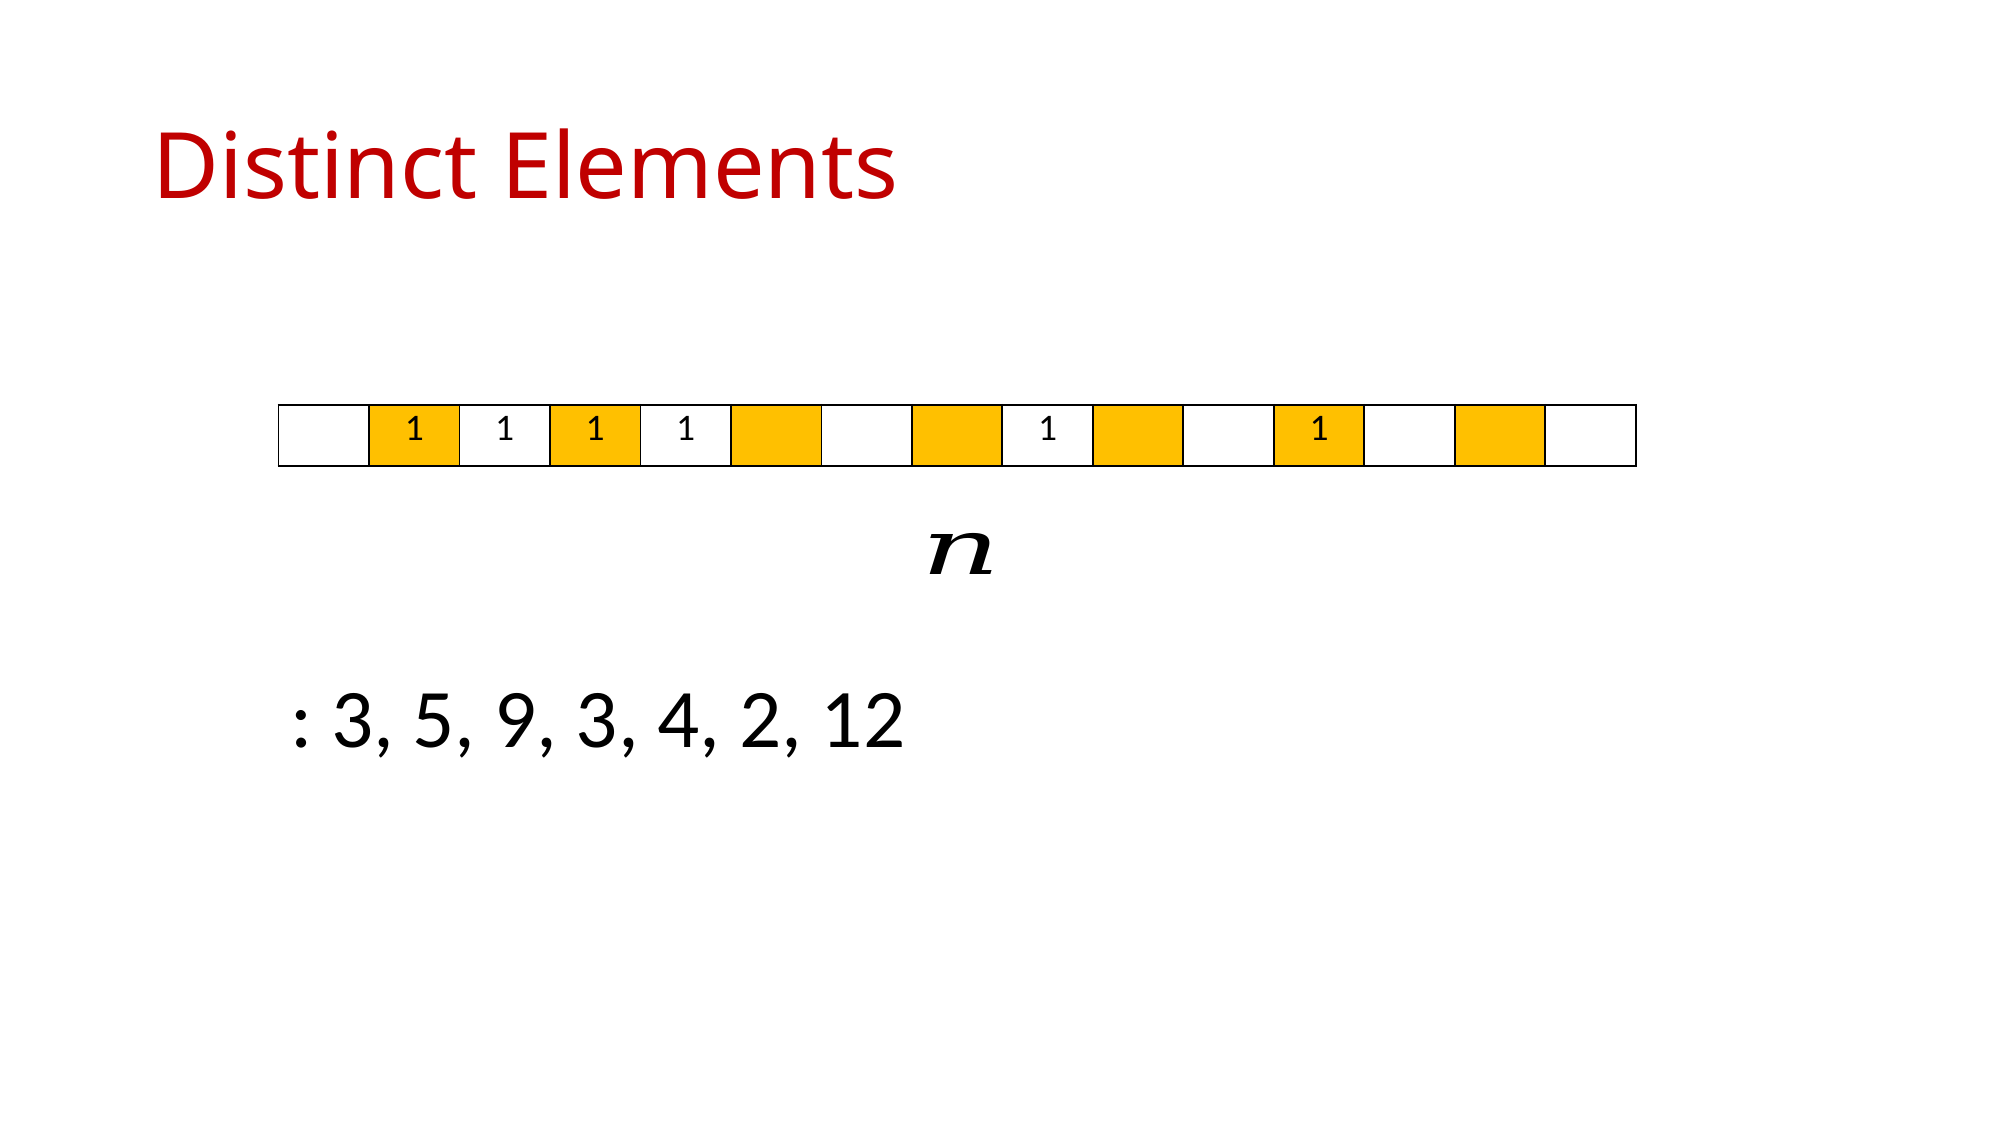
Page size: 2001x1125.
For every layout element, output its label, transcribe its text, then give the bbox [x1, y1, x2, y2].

table_header 1 [460, 406, 549, 465]
table_header 1 [641, 406, 730, 465]
table_header 1 [1003, 406, 1092, 465]
table_header [279, 406, 368, 465]
table_header [1094, 406, 1182, 465]
table_header [913, 406, 1001, 465]
table_header [1456, 406, 1544, 465]
table_header 1 [1275, 406, 1363, 465]
title Distinct Elements [137, 59, 1863, 278]
table_header [1184, 406, 1273, 465]
table_header [822, 406, 911, 465]
table_header [1546, 406, 1635, 465]
table_header [1365, 406, 1454, 465]
table_header [732, 406, 821, 465]
table_header 1 [370, 406, 459, 465]
table_header 1 [551, 406, 640, 465]
